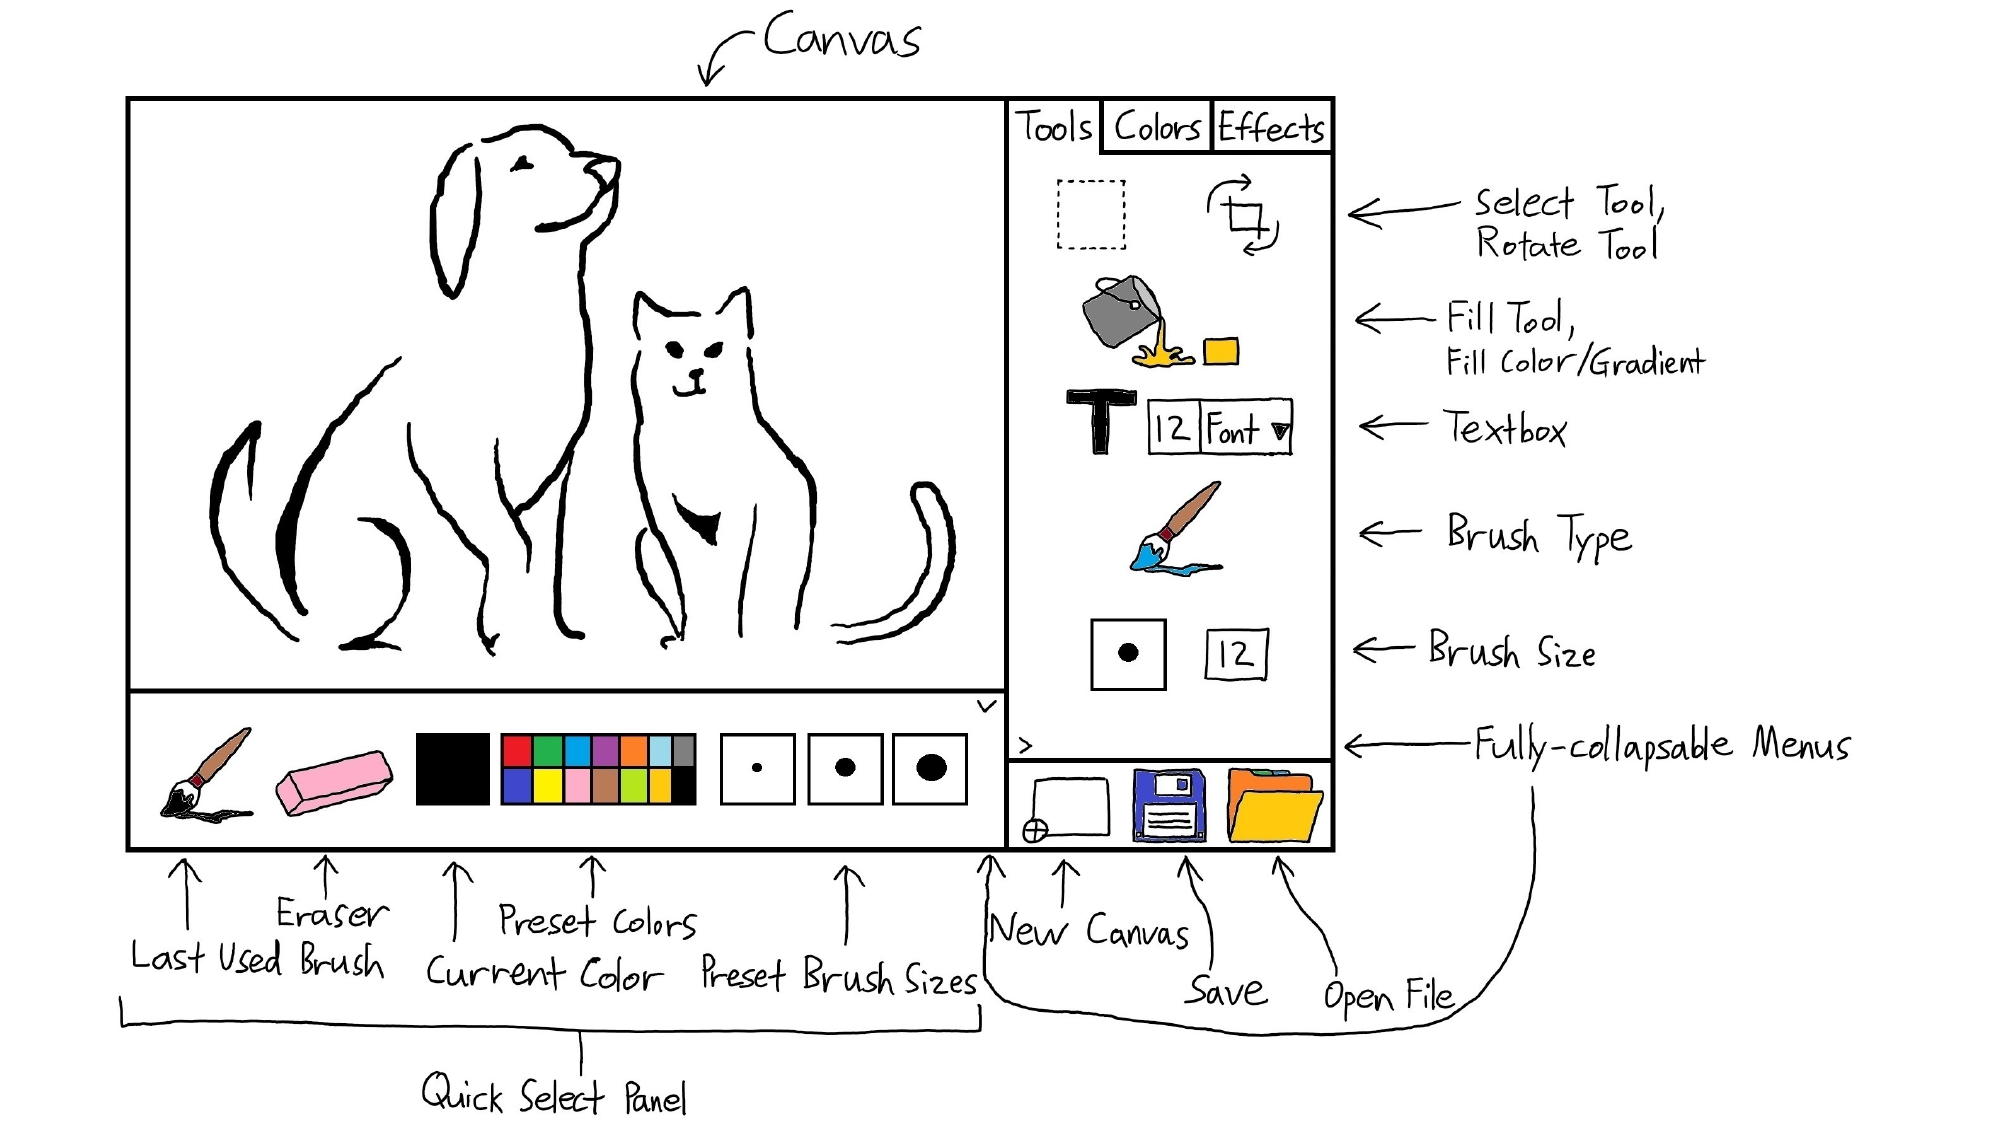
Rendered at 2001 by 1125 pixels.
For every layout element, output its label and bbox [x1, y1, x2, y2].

picture [112, 0, 1888, 1125]
